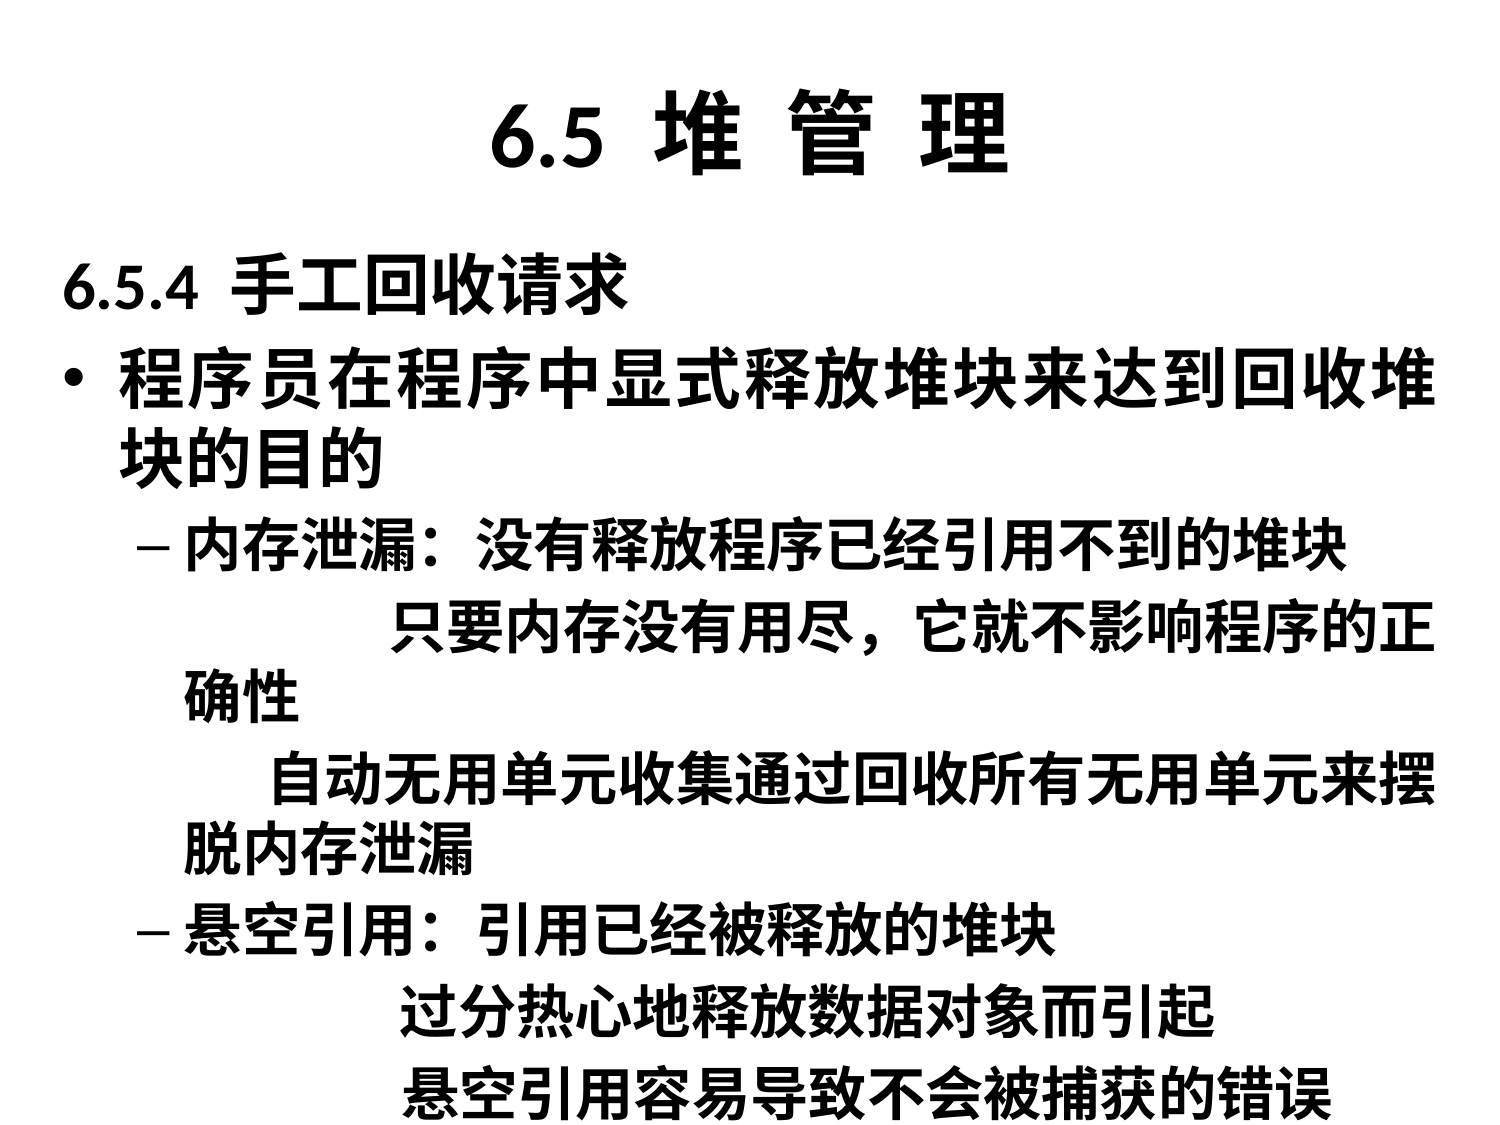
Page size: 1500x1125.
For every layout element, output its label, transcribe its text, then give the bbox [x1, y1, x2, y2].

list 6.5.4 手工回收请求 程序员在程序中显式释放堆块来达到回收堆块的目的 内存泄漏：没有释放程序已经引用不到的堆块 只要内存没有用尽，它就不影响程序的正确性 自动无用单元收集通过回收所有无用单元来摆脱内存泄漏 悬空引用：引用已经被释放的堆块 过分热心地释放数据对象而引起 悬空引用容易导致不会被捕获的错误 [47, 235, 1452, 1122]
title 6.5 堆 管 理 [24, 37, 1475, 225]
